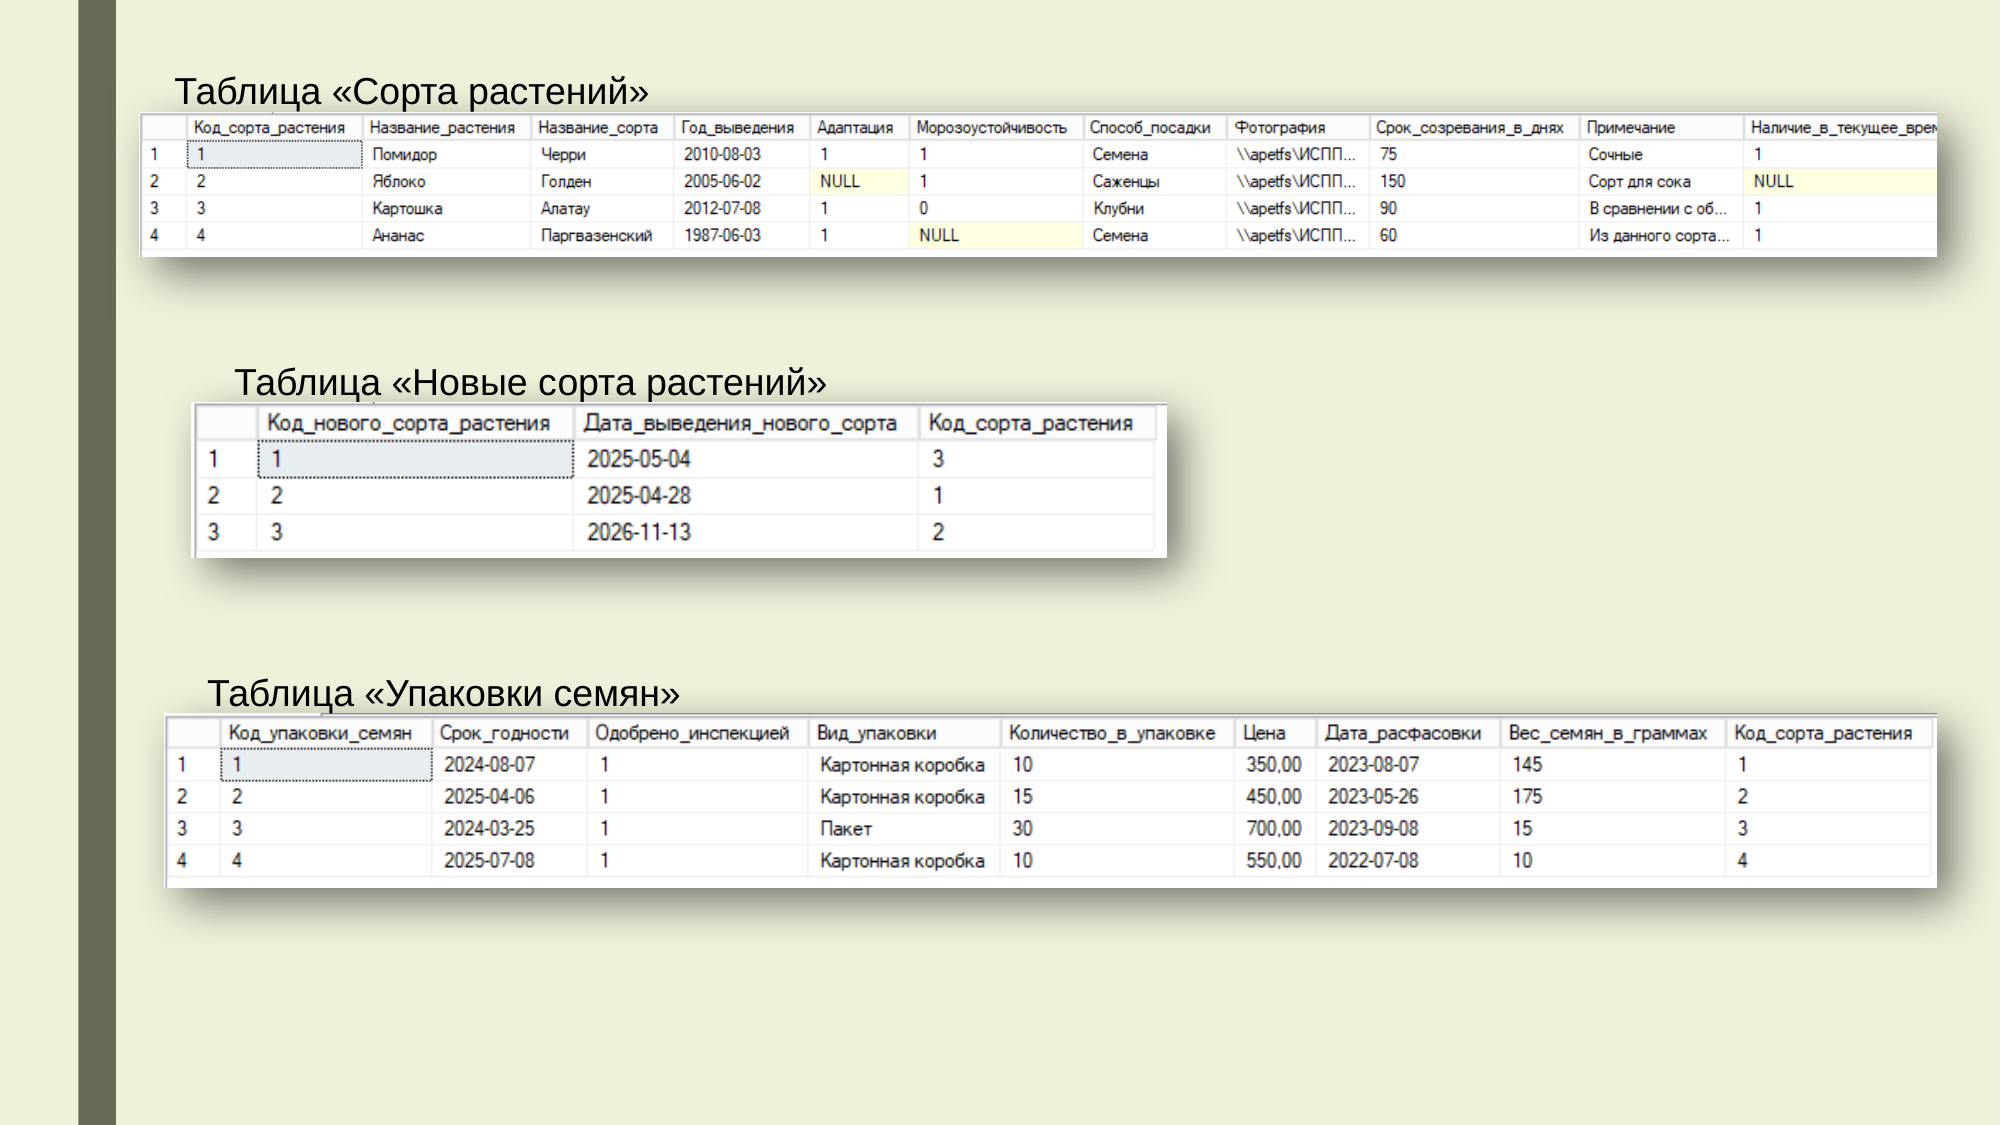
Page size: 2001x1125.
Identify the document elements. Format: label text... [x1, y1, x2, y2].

text_box Таблица «Новые сорта растений» [145, 327, 916, 410]
picture [191, 402, 1167, 558]
picture [139, 112, 1937, 257]
text_box Таблица «Упаковки семян» [118, 638, 889, 722]
text_box Таблица «Сорта растений» [85, 37, 856, 120]
picture [164, 713, 1937, 888]
